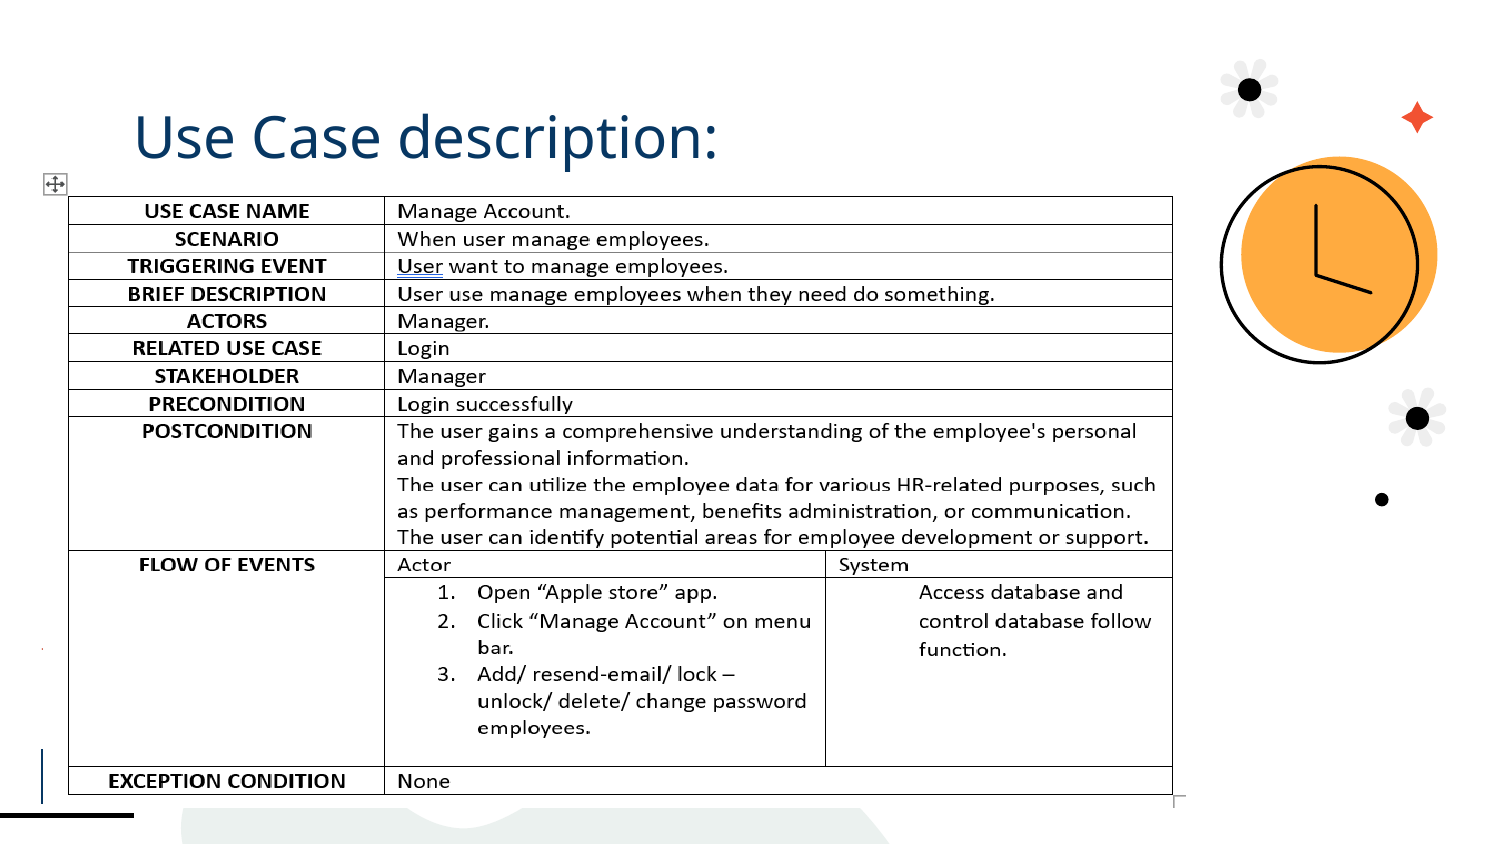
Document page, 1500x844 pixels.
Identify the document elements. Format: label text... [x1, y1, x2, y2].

title Use Case description: [118, 88, 1382, 182]
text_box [1219, 156, 1448, 365]
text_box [1219, 58, 1280, 119]
picture [42, 172, 1186, 808]
